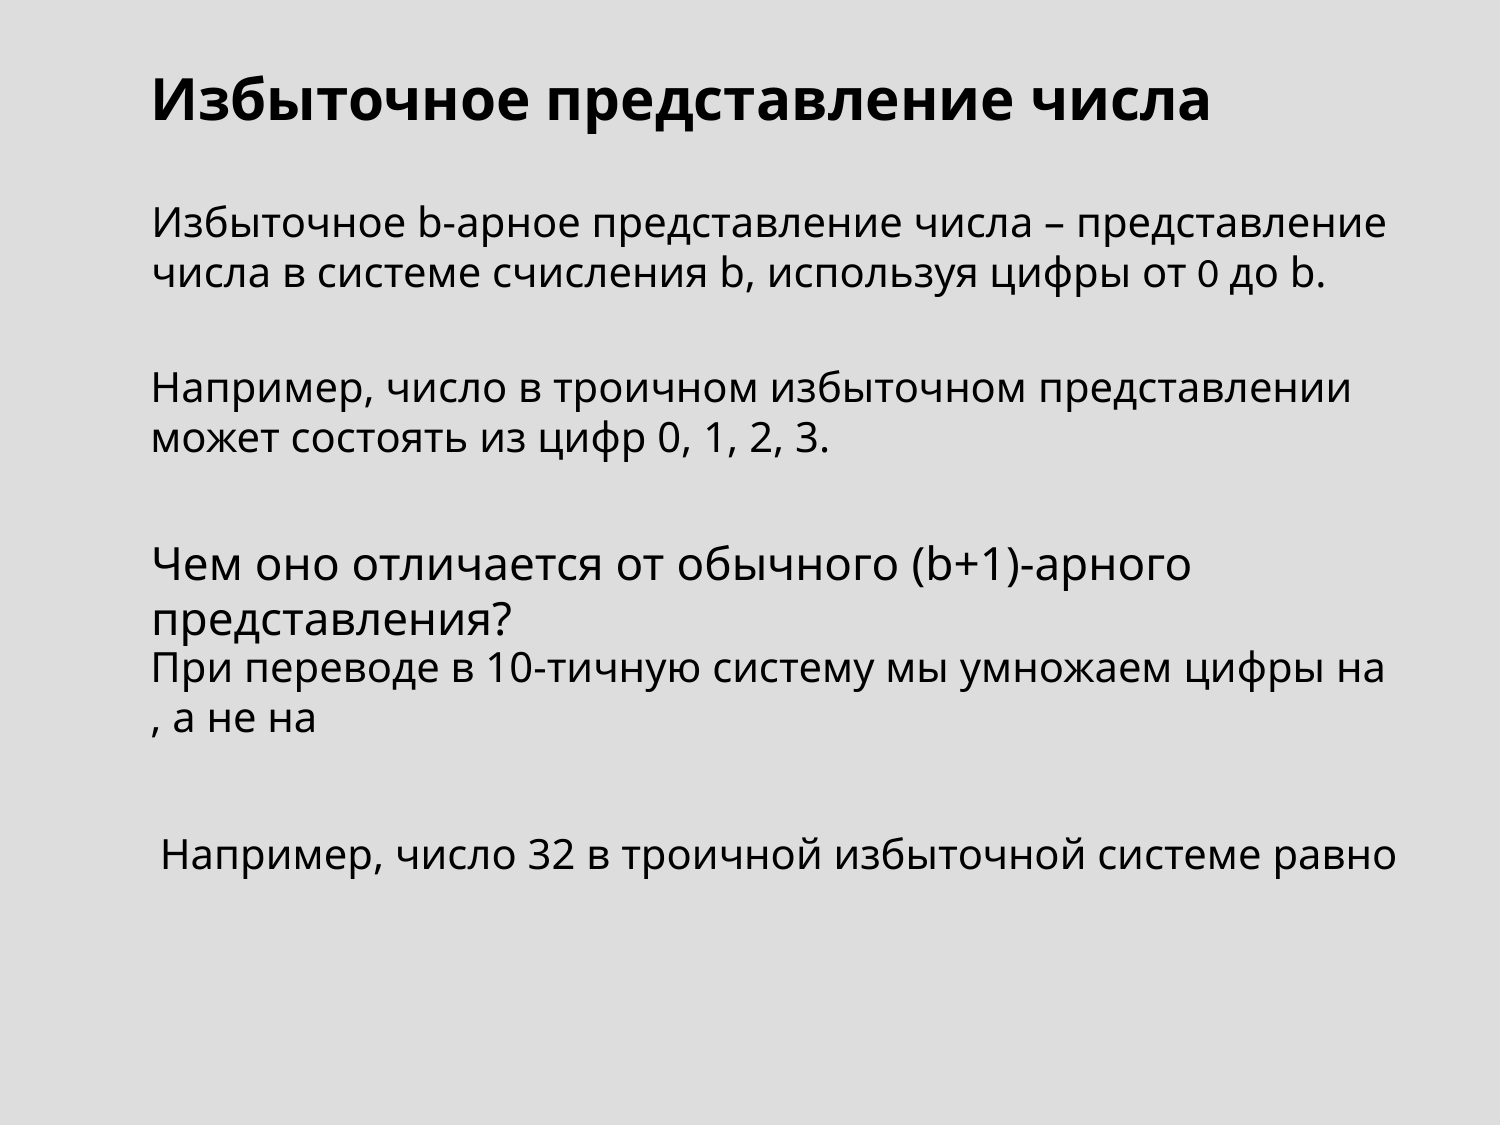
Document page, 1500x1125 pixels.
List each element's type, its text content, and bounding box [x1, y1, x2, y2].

text_box Избыточное b-арное представление числа – представление числа в системе счисления b, используя цифры от 0 до b. [136, 188, 1424, 304]
text_box Чем оно отличается от обычного (b+1)-арного представления? [136, 527, 1424, 652]
text_box Например, число в троичном избыточном представлении может состоять из цифр 0, 1, 2, 3. [135, 352, 1411, 468]
text_box Избыточное представление числа [135, 54, 1424, 140]
